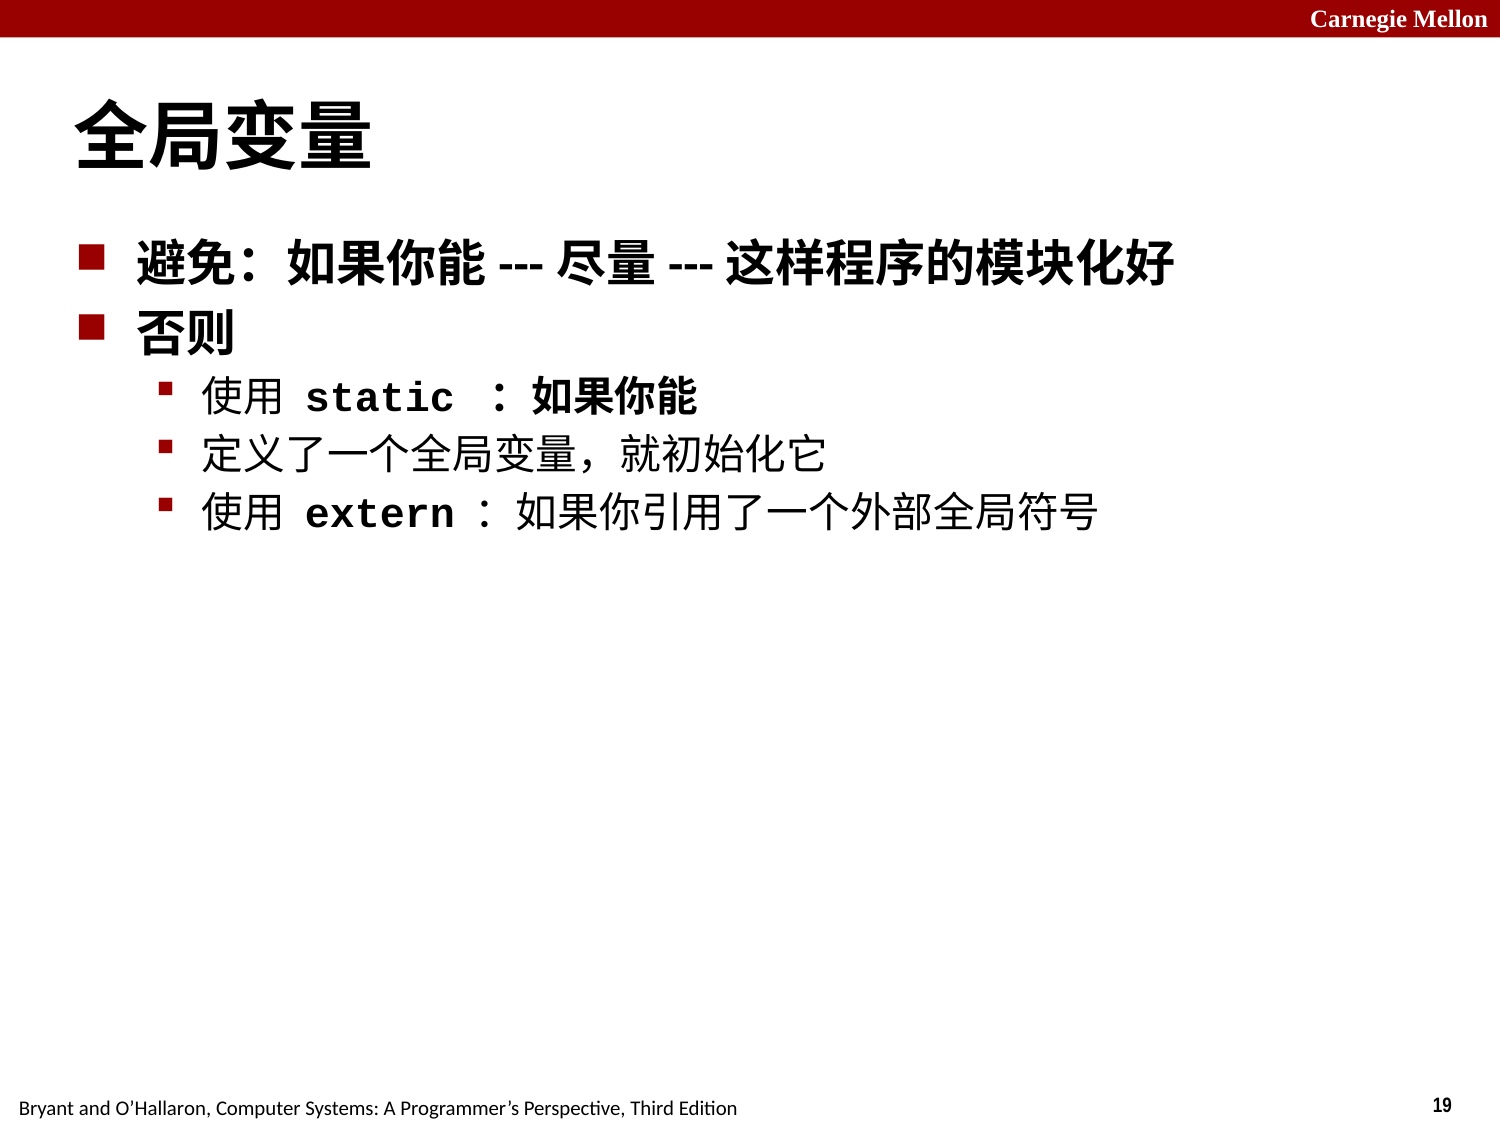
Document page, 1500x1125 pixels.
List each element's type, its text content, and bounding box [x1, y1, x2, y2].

list 避免：如果你能---尽量---这样程序的模块化好 否则 使用 static ：如果你能 定义了一个全局变量，就初始化它 使用 extern ：如果你引用了一个外部全局符号 [64, 223, 1361, 1040]
title 全局变量 [58, 71, 1305, 197]
